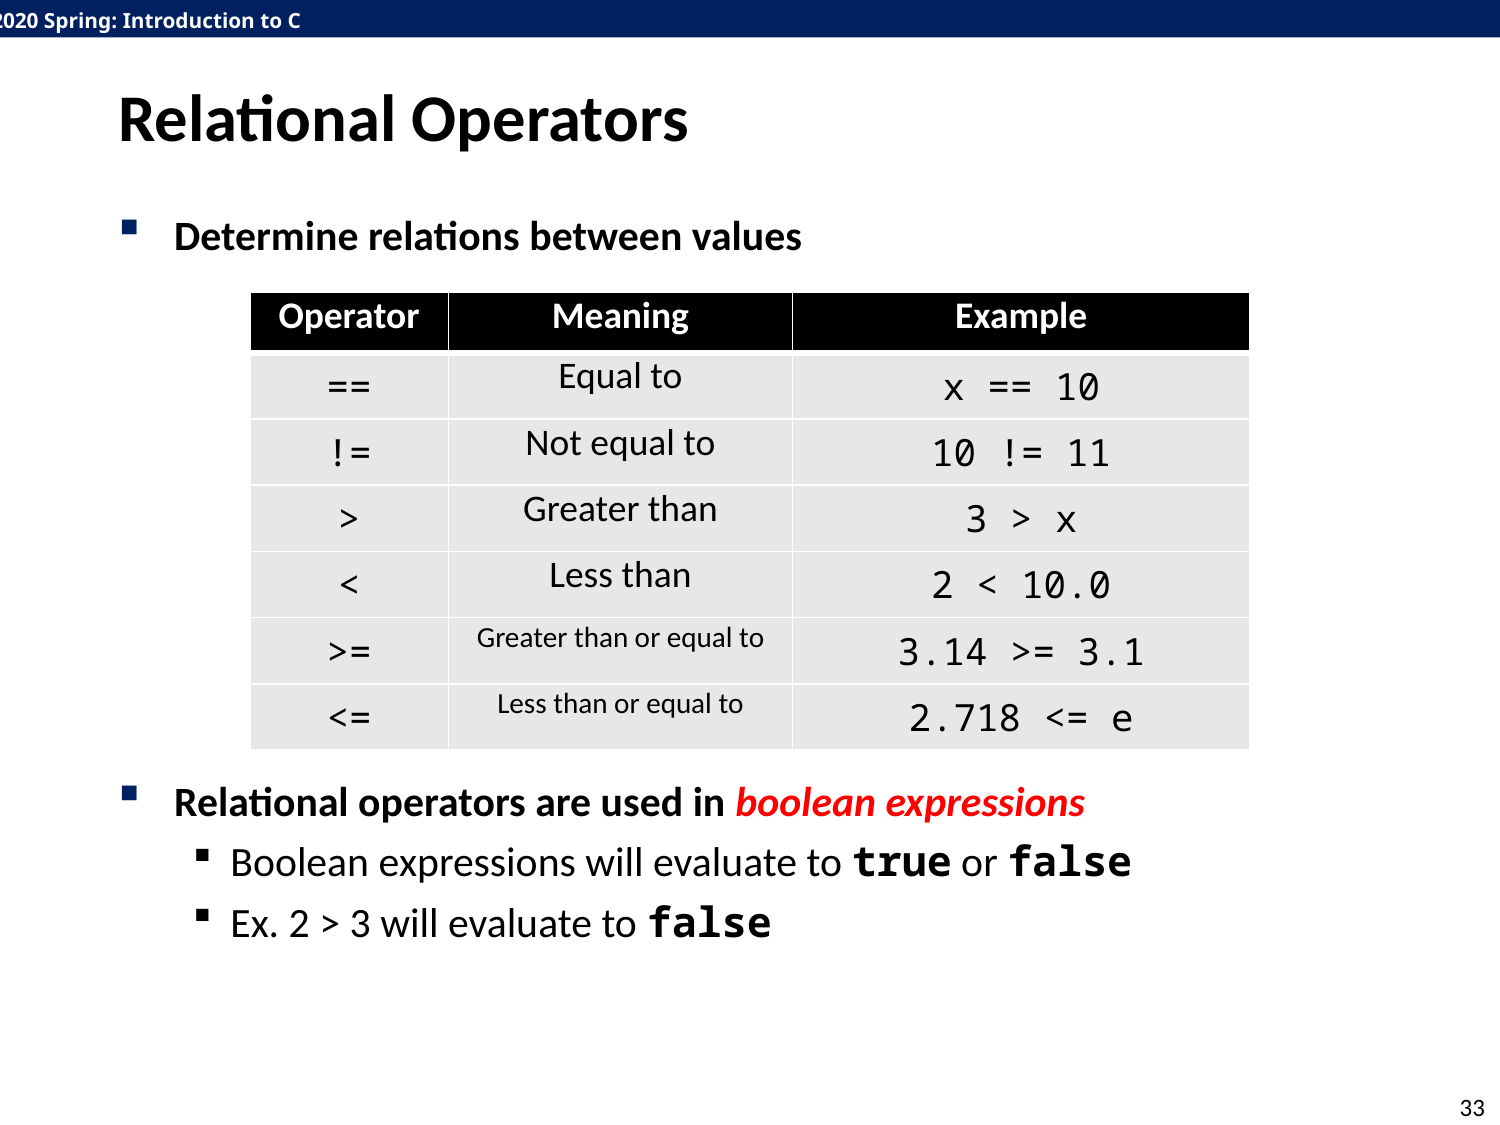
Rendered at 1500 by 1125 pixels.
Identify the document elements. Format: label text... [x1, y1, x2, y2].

table_cell < [251, 552, 448, 617]
table_cell != [251, 420, 448, 484]
title Relational Operators [103, 59, 1397, 170]
list Determine relations between values Relational operators are used in boolean expressions Boolean expressions will evaluate to true or false Ex. 2 > 3 will evaluate to false [103, 191, 1397, 1066]
table_cell >= [251, 618, 448, 683]
table_cell Equal to [449, 356, 792, 418]
table_cell x == 10 [793, 356, 1249, 418]
table_header Example [793, 293, 1249, 350]
table_header Operator [251, 293, 448, 350]
table_cell 2.718 <= e [793, 685, 1249, 749]
table_cell 3.14 >= 3.1 [793, 618, 1249, 683]
table_cell Greater than [449, 486, 792, 551]
table_cell Less than or equal to [449, 685, 792, 749]
table_cell <= [251, 685, 448, 749]
table_header Meaning [449, 293, 792, 350]
slide_number 33 [1405, 1087, 1500, 1125]
table_cell Not equal to [449, 420, 792, 484]
table_cell 3 > x [793, 486, 1249, 551]
table_cell == [251, 356, 448, 418]
table_cell Less than [449, 552, 792, 617]
table_cell 2 < 10.0 [793, 552, 1249, 617]
table_cell Greater than or equal to [449, 618, 792, 683]
table_cell 10 != 11 [793, 420, 1249, 484]
table_cell > [251, 486, 448, 551]
